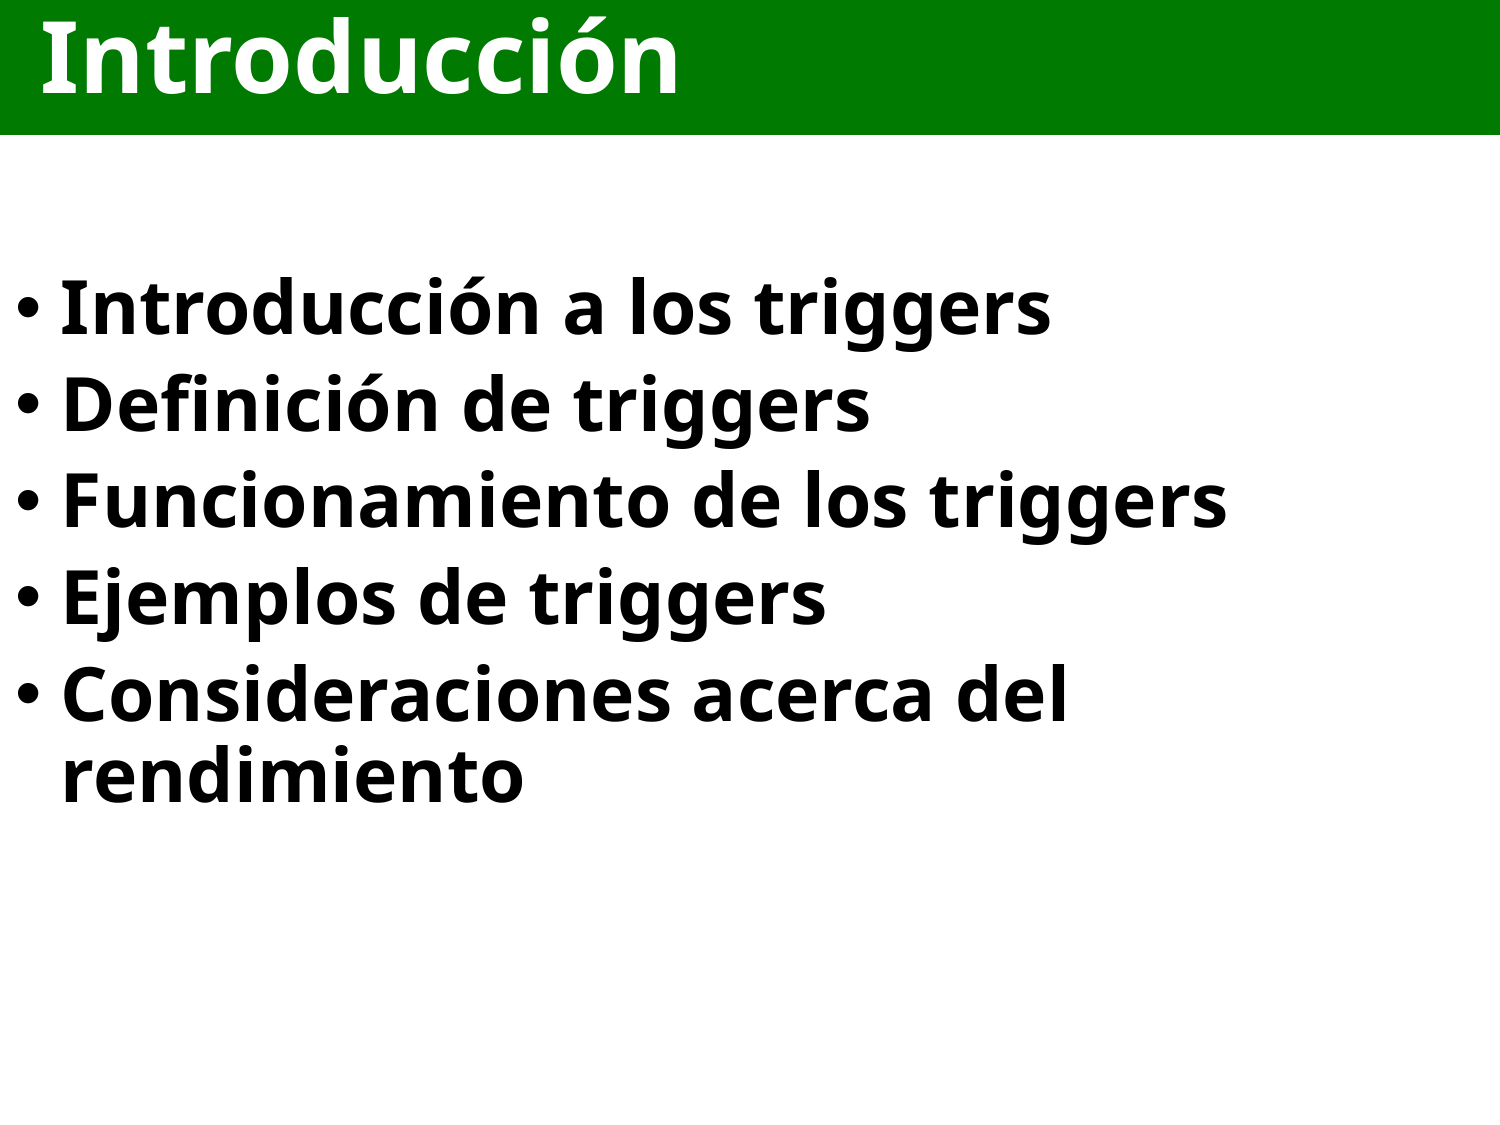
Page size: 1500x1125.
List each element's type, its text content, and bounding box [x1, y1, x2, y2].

text_box Introducción [0, 0, 1500, 135]
list Introducción a los triggers Definición de triggers Funcionamiento de los triggers Ejemplos de triggers Consideraciones acerca del rendimiento [0, 262, 1300, 988]
